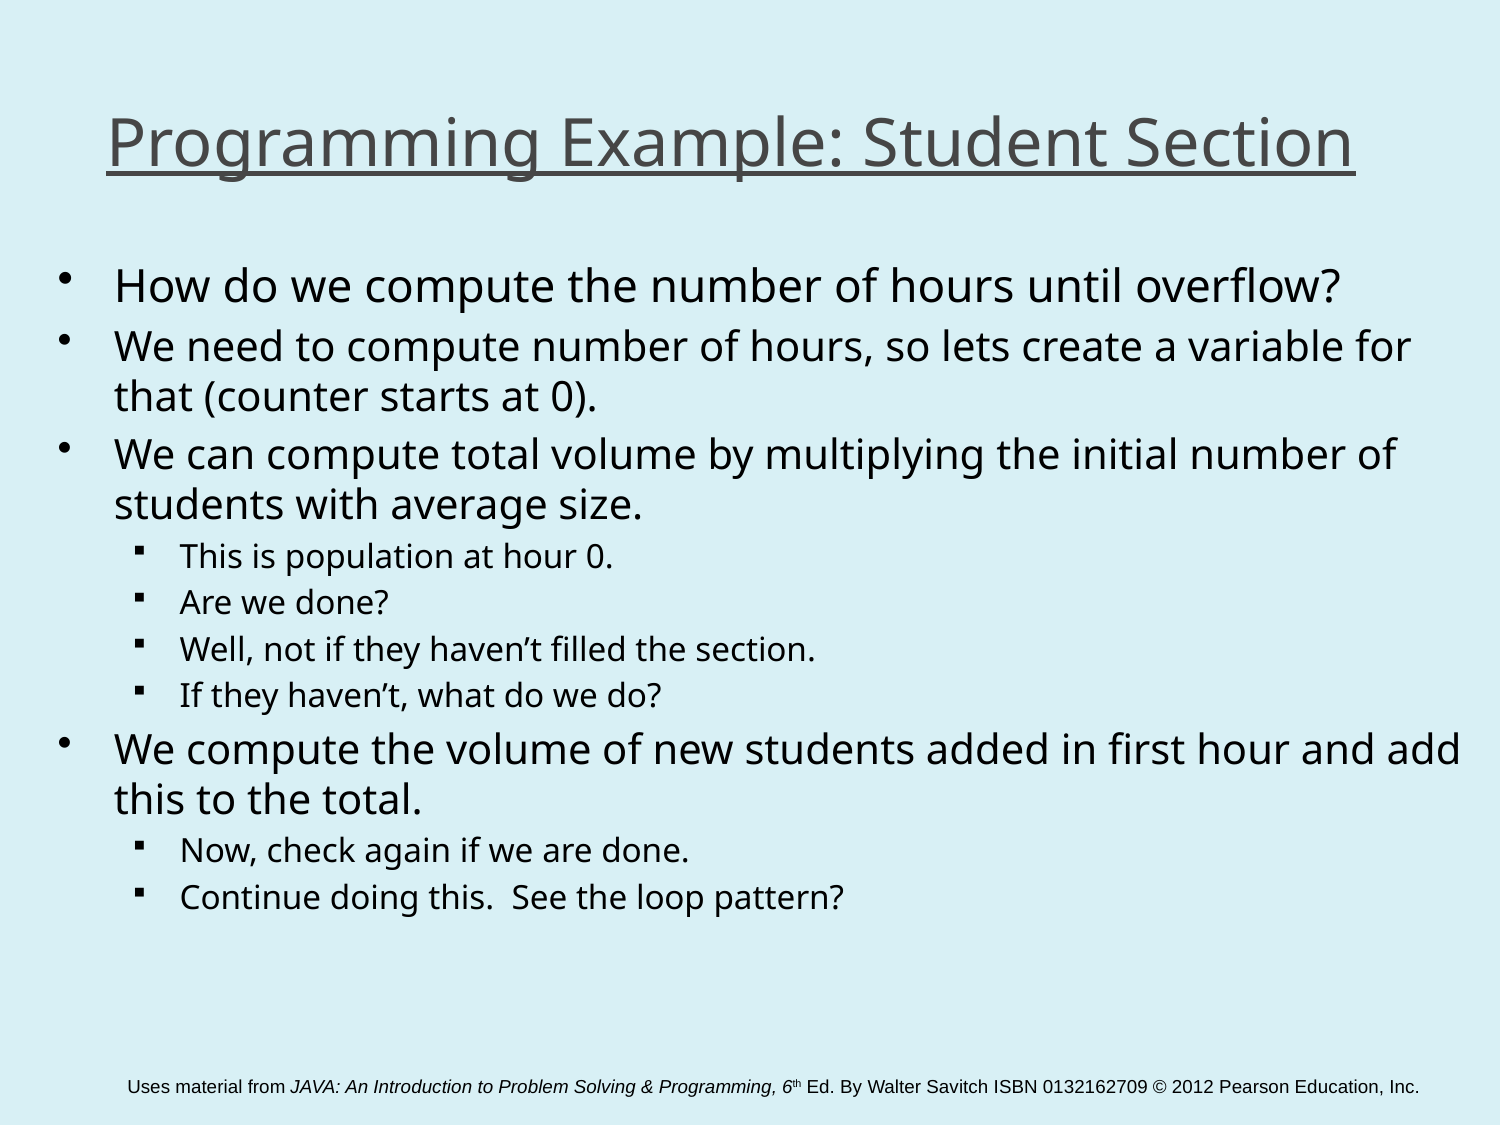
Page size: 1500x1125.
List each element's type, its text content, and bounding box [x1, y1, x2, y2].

list How do we compute the number of hours until overflow? We need to compute number of hours, so lets create a variable for that (counter starts at 0). We can compute total volume by multiplying the initial number of students with average size. This is population at hour 0. Are we done? Well, not if they haven’t filled the section. If they haven’t, what do we do? We compute the volume of new students added in first hour and add this to the total. Now, check again if we are done. Continue doing this. See the loop pattern? [42, 248, 1500, 1041]
title Programming Example: Student Section [91, 50, 1500, 228]
